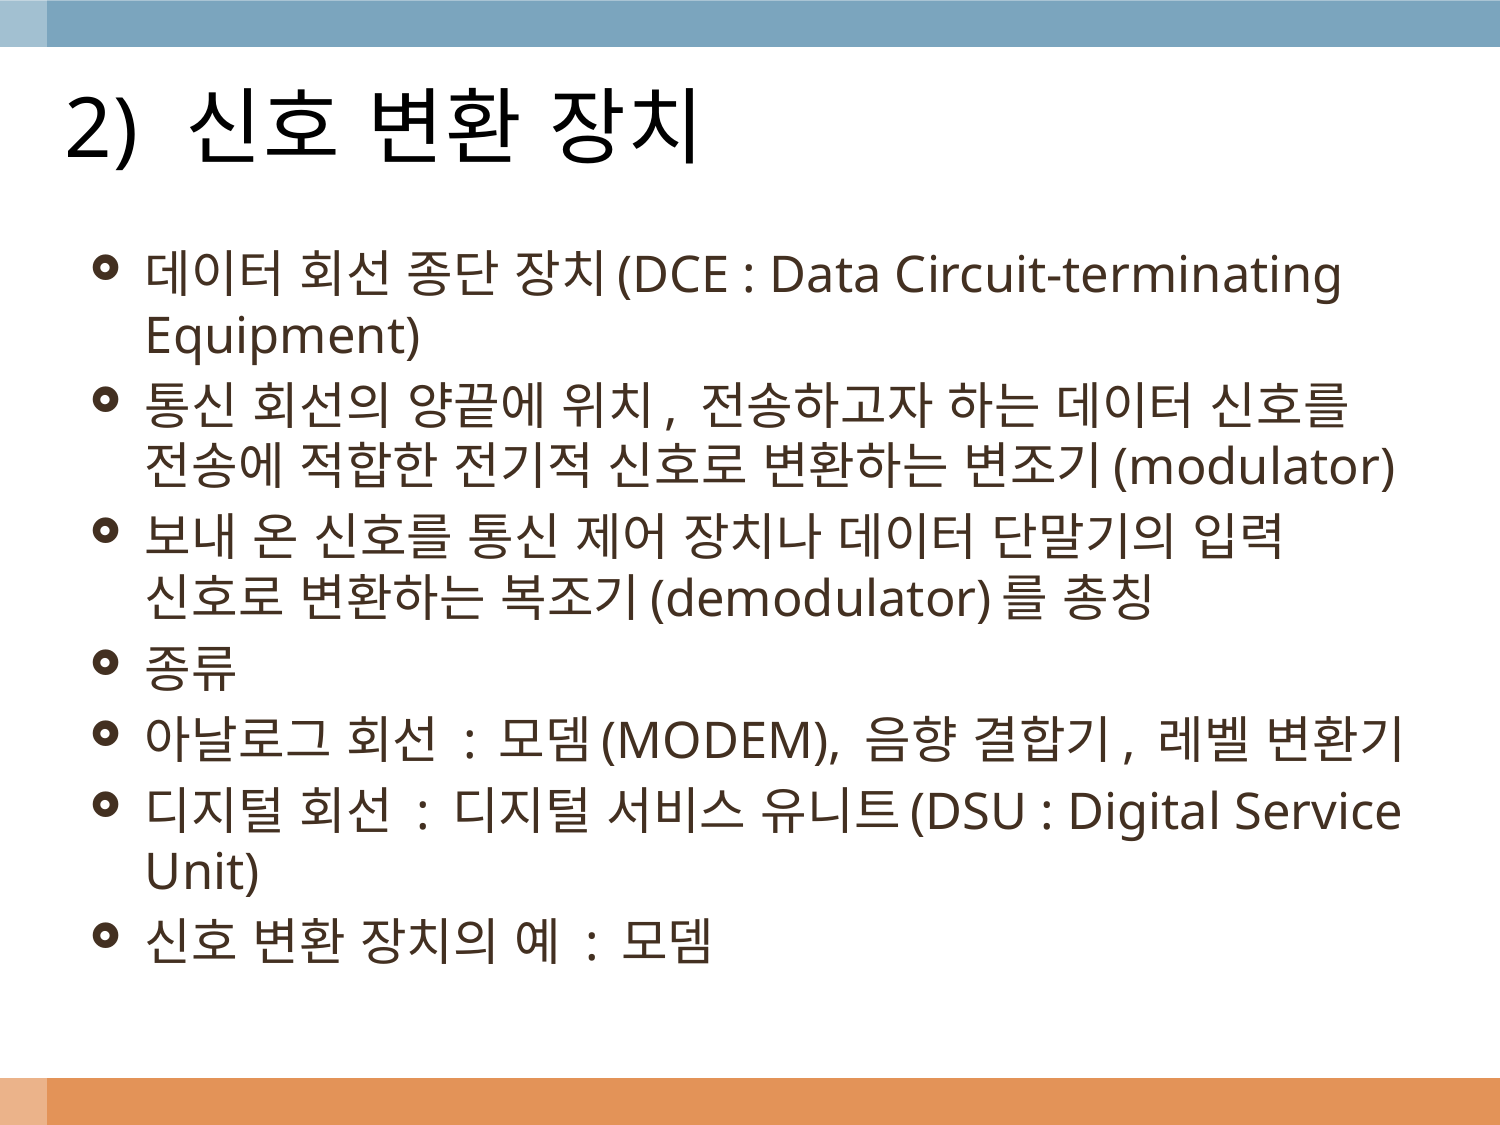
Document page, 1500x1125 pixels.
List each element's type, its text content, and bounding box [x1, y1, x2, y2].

list 데이터 회선 종단 장치(DCE : Data Circuit-terminating Equipment) 통신 회선의 양끝에 위치, 전송하고자 하는 데이터 신호를 전송에 적합한 전기적 신호로 변환하는 변조기(modulator) 보내 온 신호를 통신 제어 장치나 데이터 단말기의 입력 신호로 변환하는 복조기(demodulator)를 총칭 종류 아날로그 회선 : 모뎀(MODEM), 음향 결합기, 레벨 변환기 디지털 회선 : 디지털 서비스 유니트(DSU : Digital Service Unit) 신호 변환 장치의 예 : 모뎀 [75, 234, 1425, 1005]
title 2) 신호 변환 장치 [49, 46, 1454, 202]
